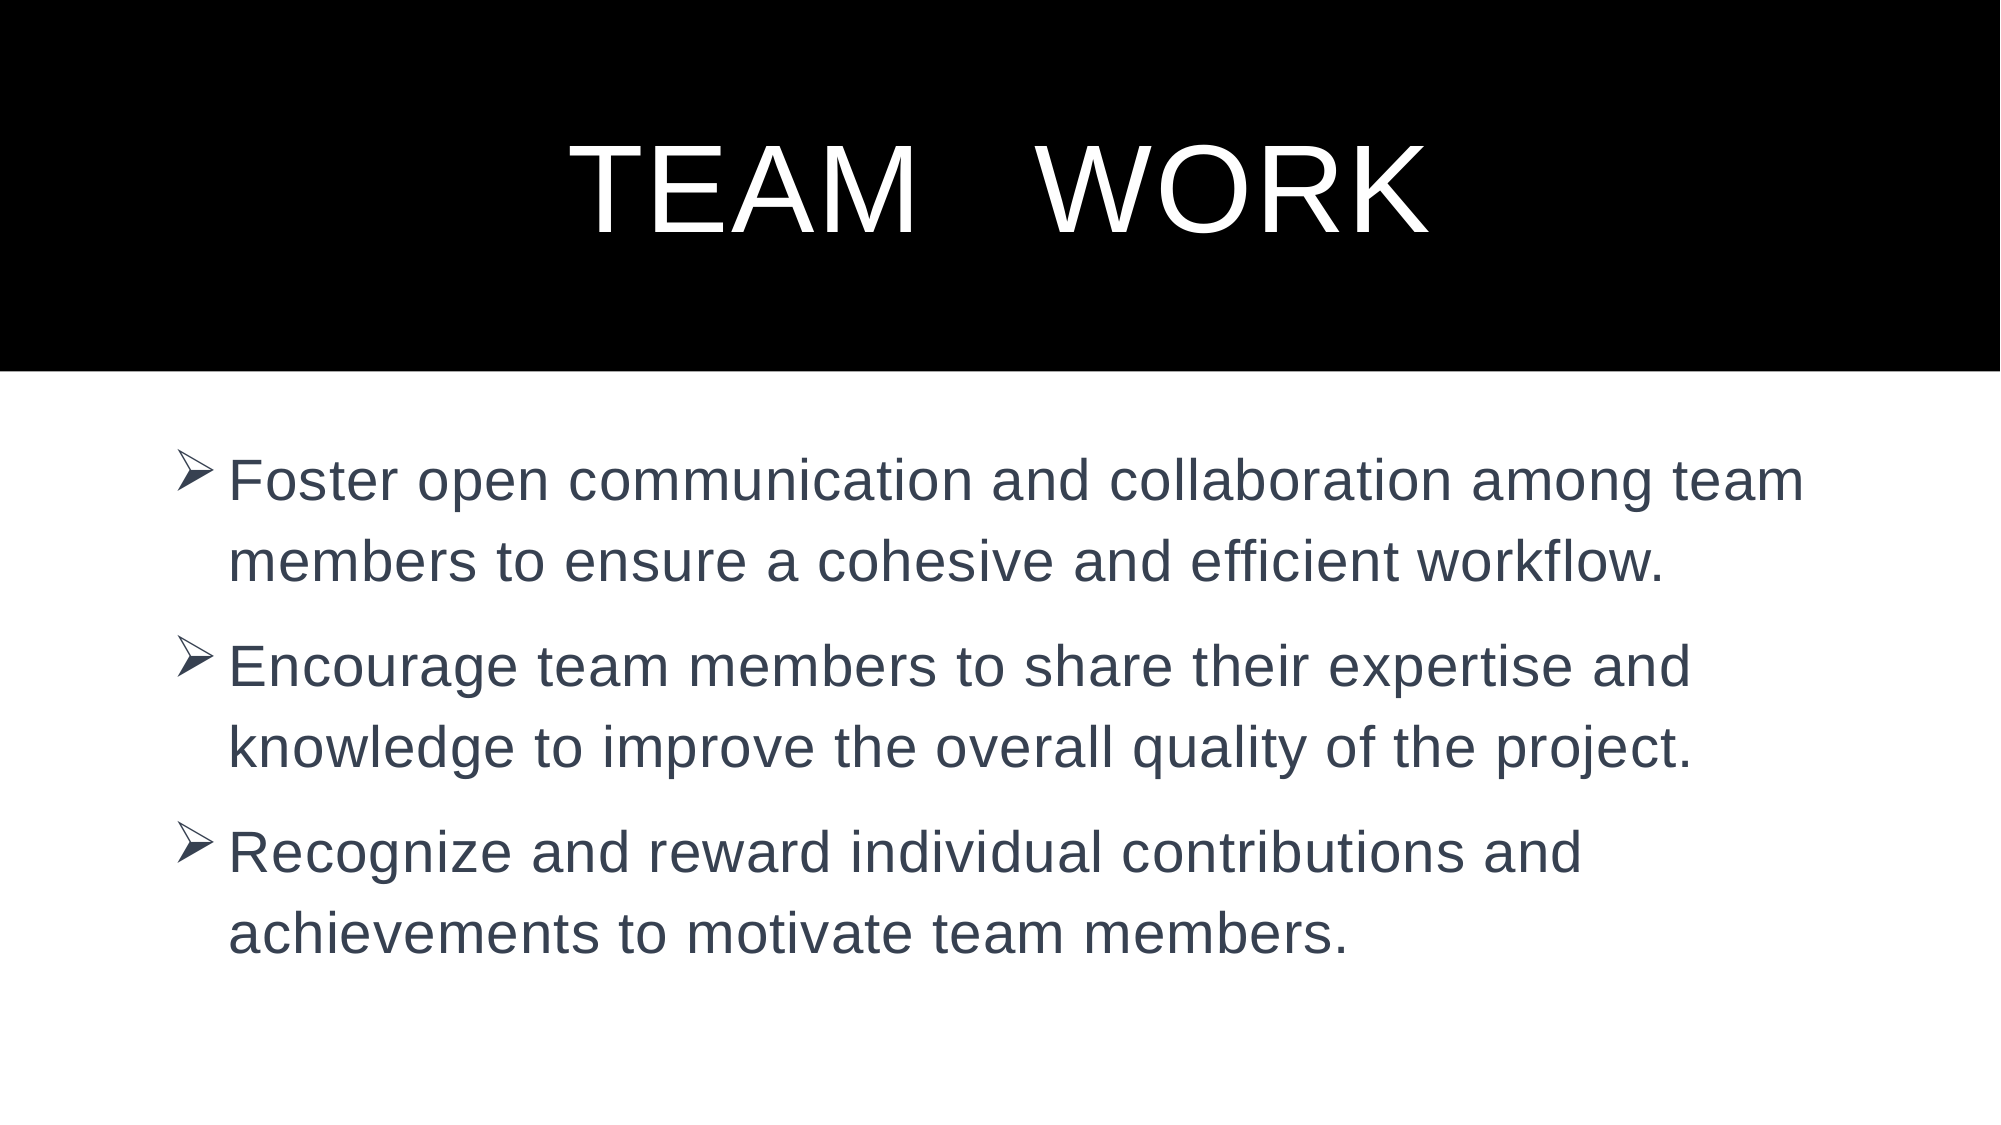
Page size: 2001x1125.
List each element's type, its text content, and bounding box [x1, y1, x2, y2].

title TEAM WORK [157, 52, 1842, 332]
list Foster open communication and collaboration among team members to ensure a cohesive and efficient workflow. Encourage team members to share their expertise and knowledge to improve the overall quality of the project. Recognize and reward individual contributions and achievements to motivate team members. [157, 424, 1842, 1014]
